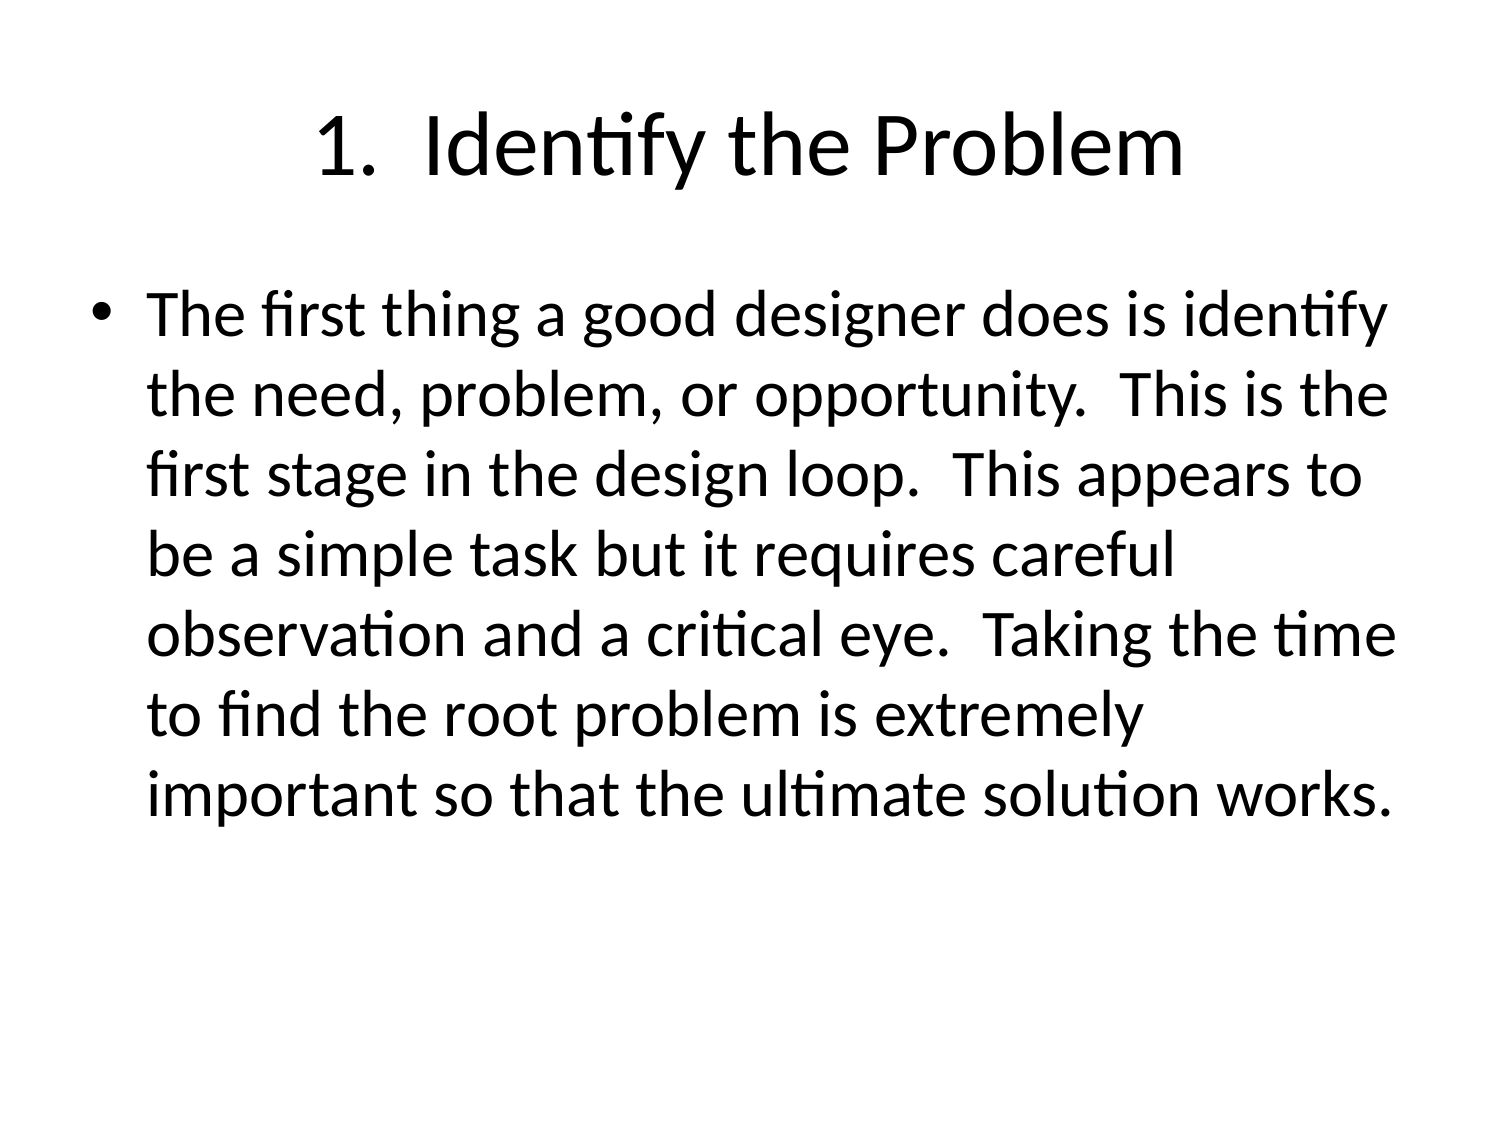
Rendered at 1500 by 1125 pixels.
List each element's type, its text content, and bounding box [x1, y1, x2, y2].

title 1. Identify the Problem [75, 45, 1425, 233]
list The first thing a good designer does is identify the need, problem, or opportunity. This is the first stage in the design loop. This appears to be a simple task but it requires careful observation and a critical eye. Taking the time to find the root problem is extremely important so that the ultimate solution works. [75, 262, 1425, 1005]
